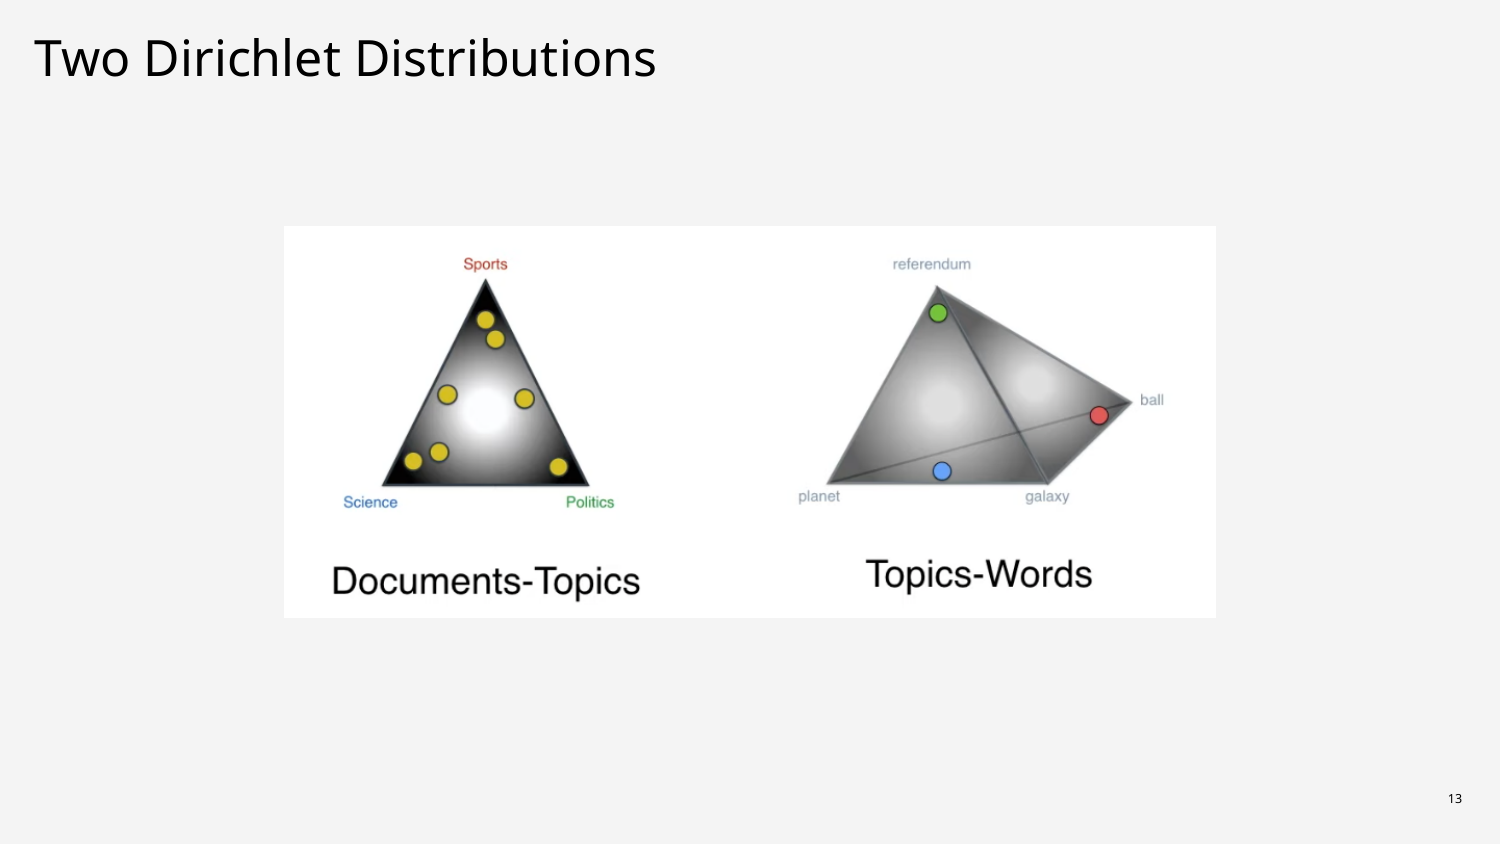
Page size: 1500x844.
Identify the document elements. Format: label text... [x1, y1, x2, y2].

picture [284, 225, 1216, 618]
slide_number 13 [1162, 785, 1463, 813]
title Two Dirichlet Distributions [34, 33, 714, 165]
